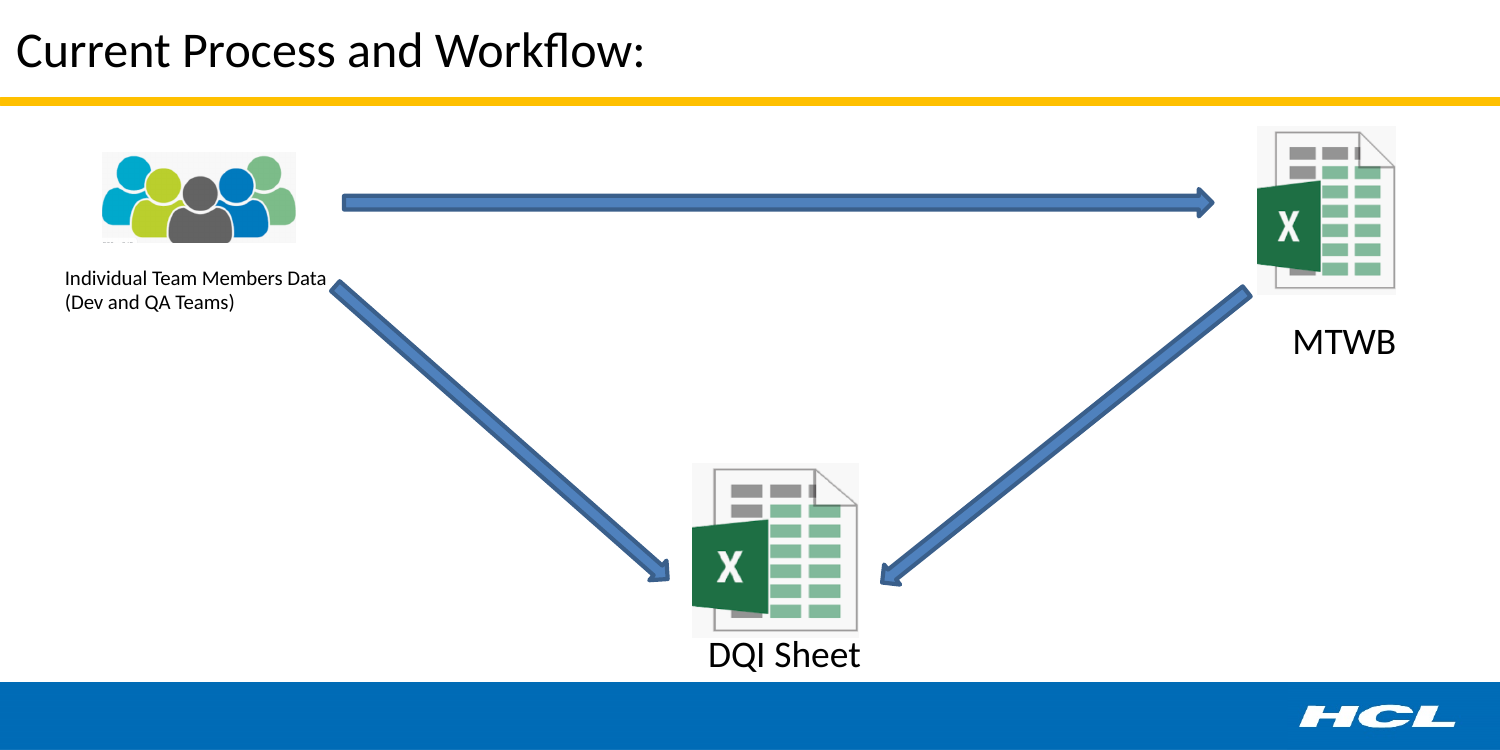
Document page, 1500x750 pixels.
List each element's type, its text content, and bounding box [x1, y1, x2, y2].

text_box MTWB [1277, 309, 1428, 370]
picture [692, 462, 866, 644]
text_box Current Process and Workflow: [0, 6, 1490, 90]
text_box [341, 187, 1215, 219]
text_box [328, 279, 670, 583]
picture [0, 682, 1500, 750]
picture [1257, 125, 1402, 300]
text_box [1, 99, 1500, 104]
picture [102, 152, 296, 244]
text_box [880, 284, 1252, 587]
text_box Individual Team Members Data (Dev and QA Teams) [50, 256, 366, 322]
text_box DQI Sheet [693, 622, 877, 679]
